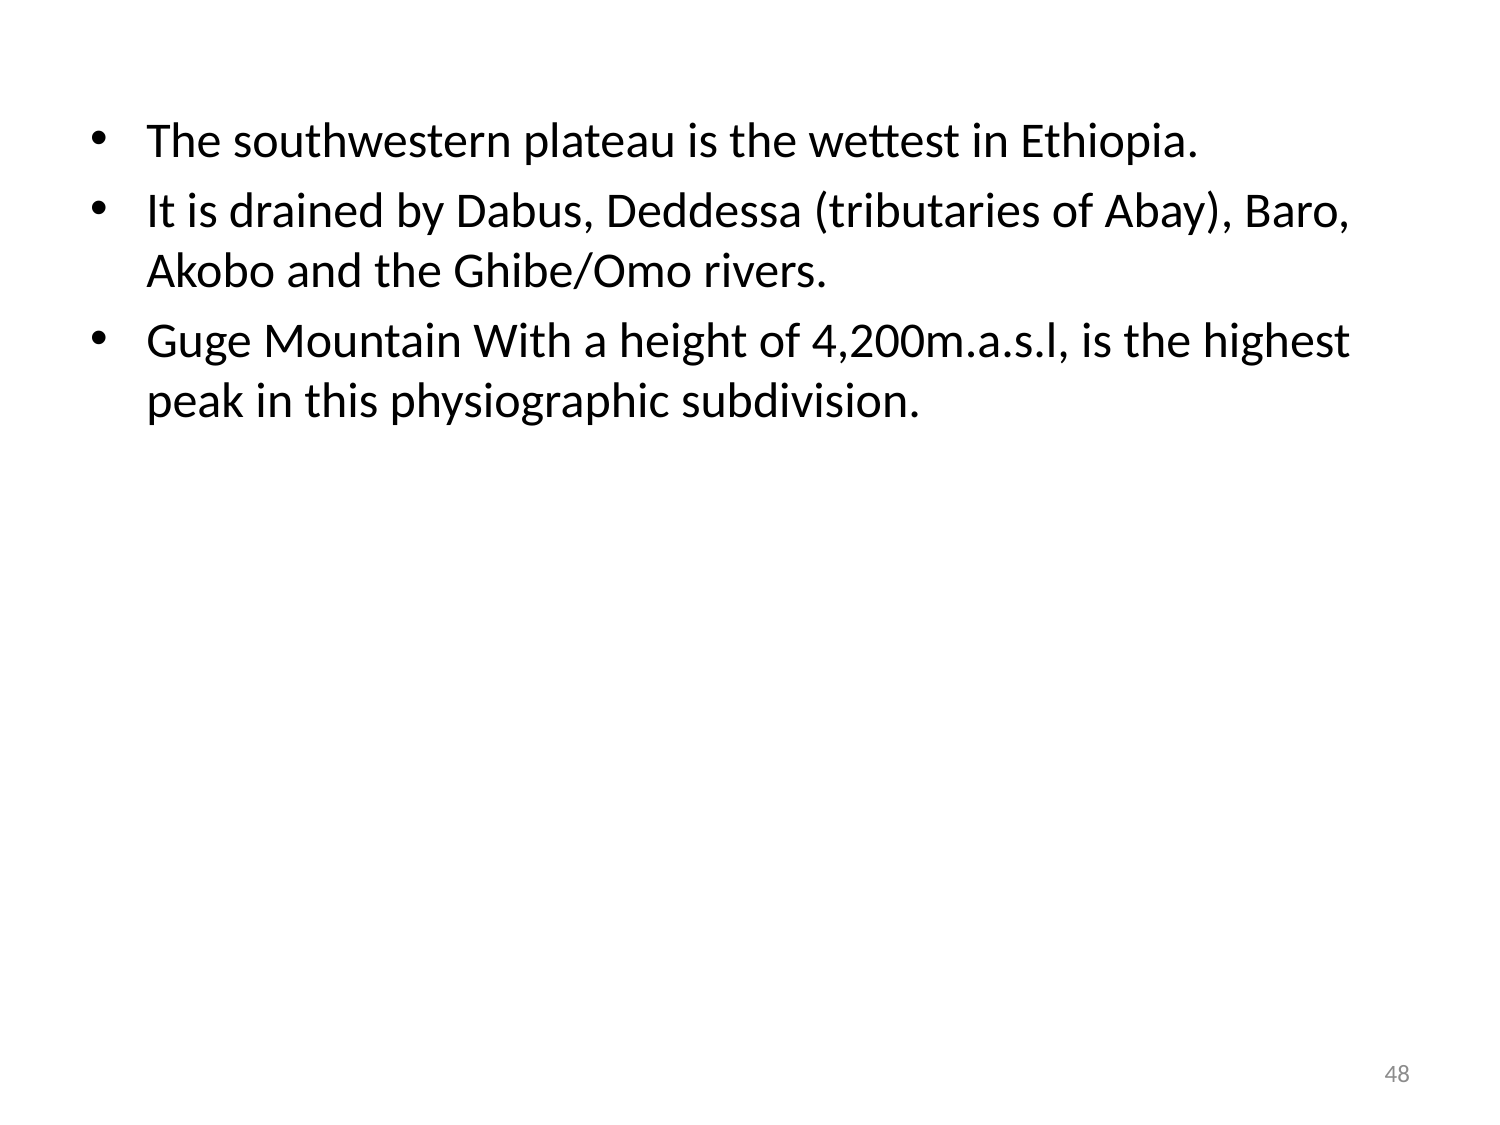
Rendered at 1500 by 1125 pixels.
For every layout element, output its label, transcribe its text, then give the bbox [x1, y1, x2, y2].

slide_number 48 [1074, 1042, 1425, 1103]
list The southwestern plateau is the wettest in Ethiopia. It is drained by Dabus, Deddessa (tributaries of Abay), Baro, Akobo and the Ghibe/Omo rivers. Guge Mountain With a height of 4,200m.a.s.l, is the highest peak in this physiographic subdivision. [75, 99, 1425, 1005]
